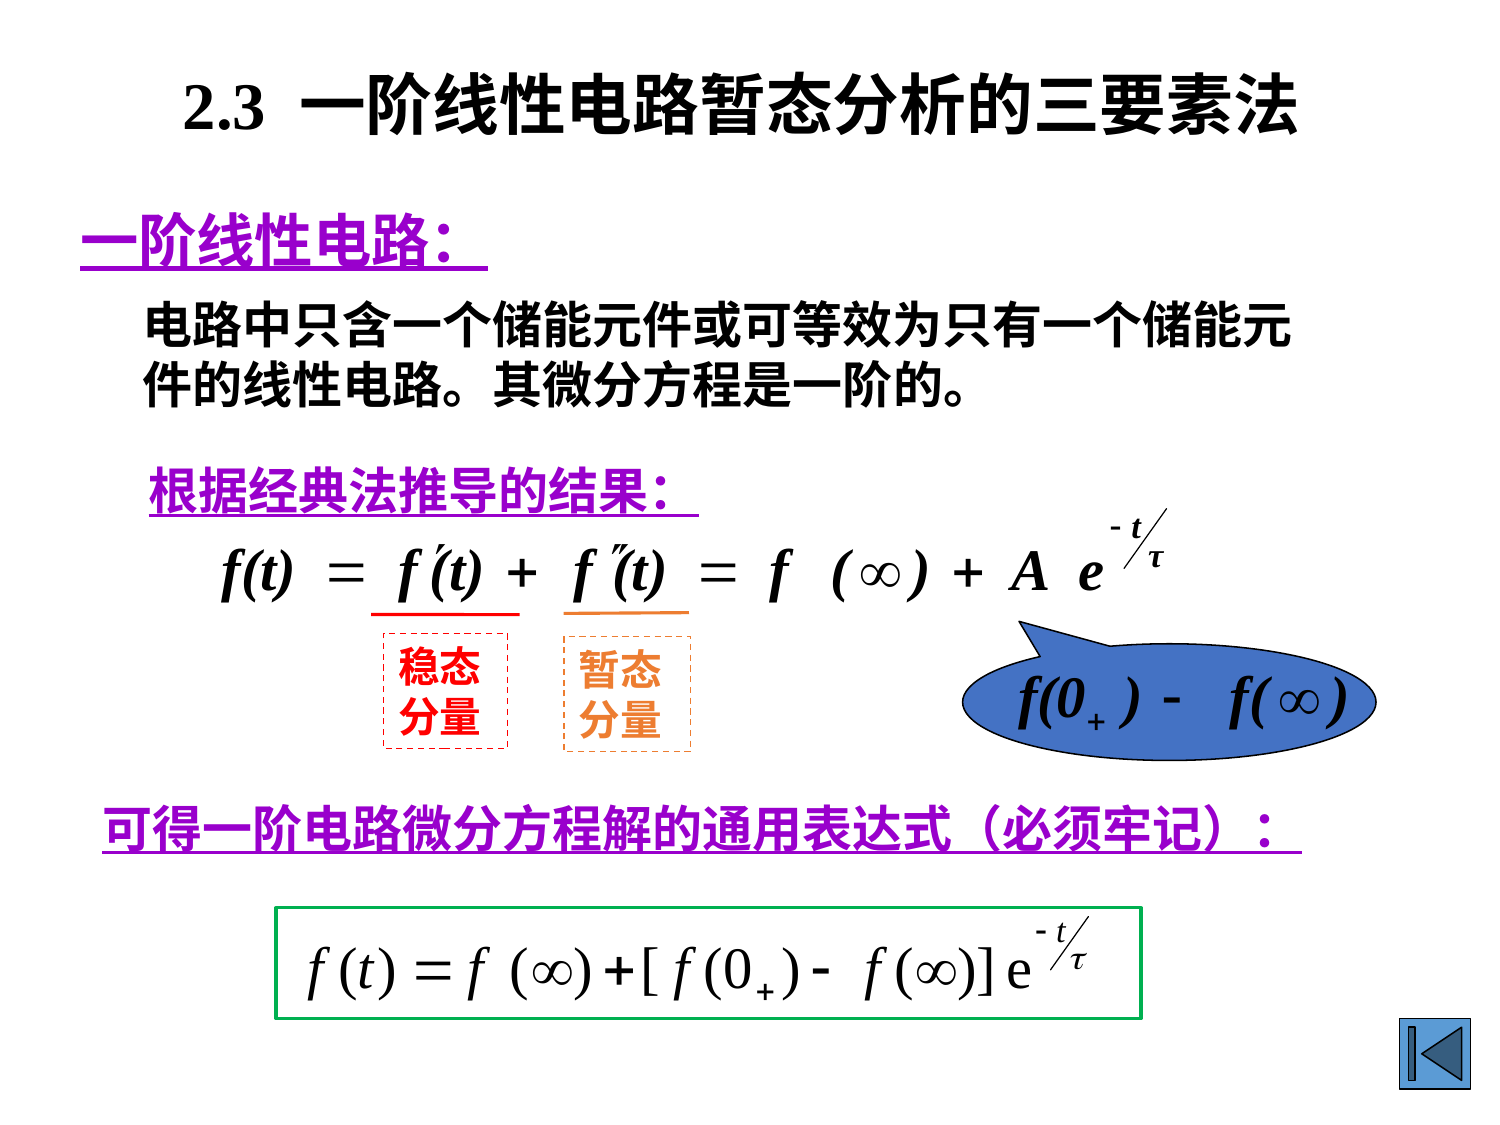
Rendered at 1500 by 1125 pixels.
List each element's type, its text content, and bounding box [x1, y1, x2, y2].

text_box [287, 904, 1101, 1013]
text_box 2.3 一阶线性电路暂态分析的三要素法 [78, 55, 1406, 150]
text_box 电路中只含一个储能元件或可等效为只有一个储能元件的线性电路。其微分方程是一阶的。 [127, 286, 1341, 422]
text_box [200, 496, 1180, 615]
text_box 稳态分量 [383, 633, 508, 749]
text_box 可得一阶电路微分方程解的通用表达式（必须牢记）： [87, 789, 1318, 865]
text_box [1399, 1018, 1471, 1090]
text_box 根据经典法推导的结果： [133, 452, 714, 528]
text_box 暂态分量 [563, 636, 691, 752]
text_box [275, 907, 1142, 1019]
text_box 一阶线性电路： [65, 196, 567, 282]
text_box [962, 643, 1377, 761]
